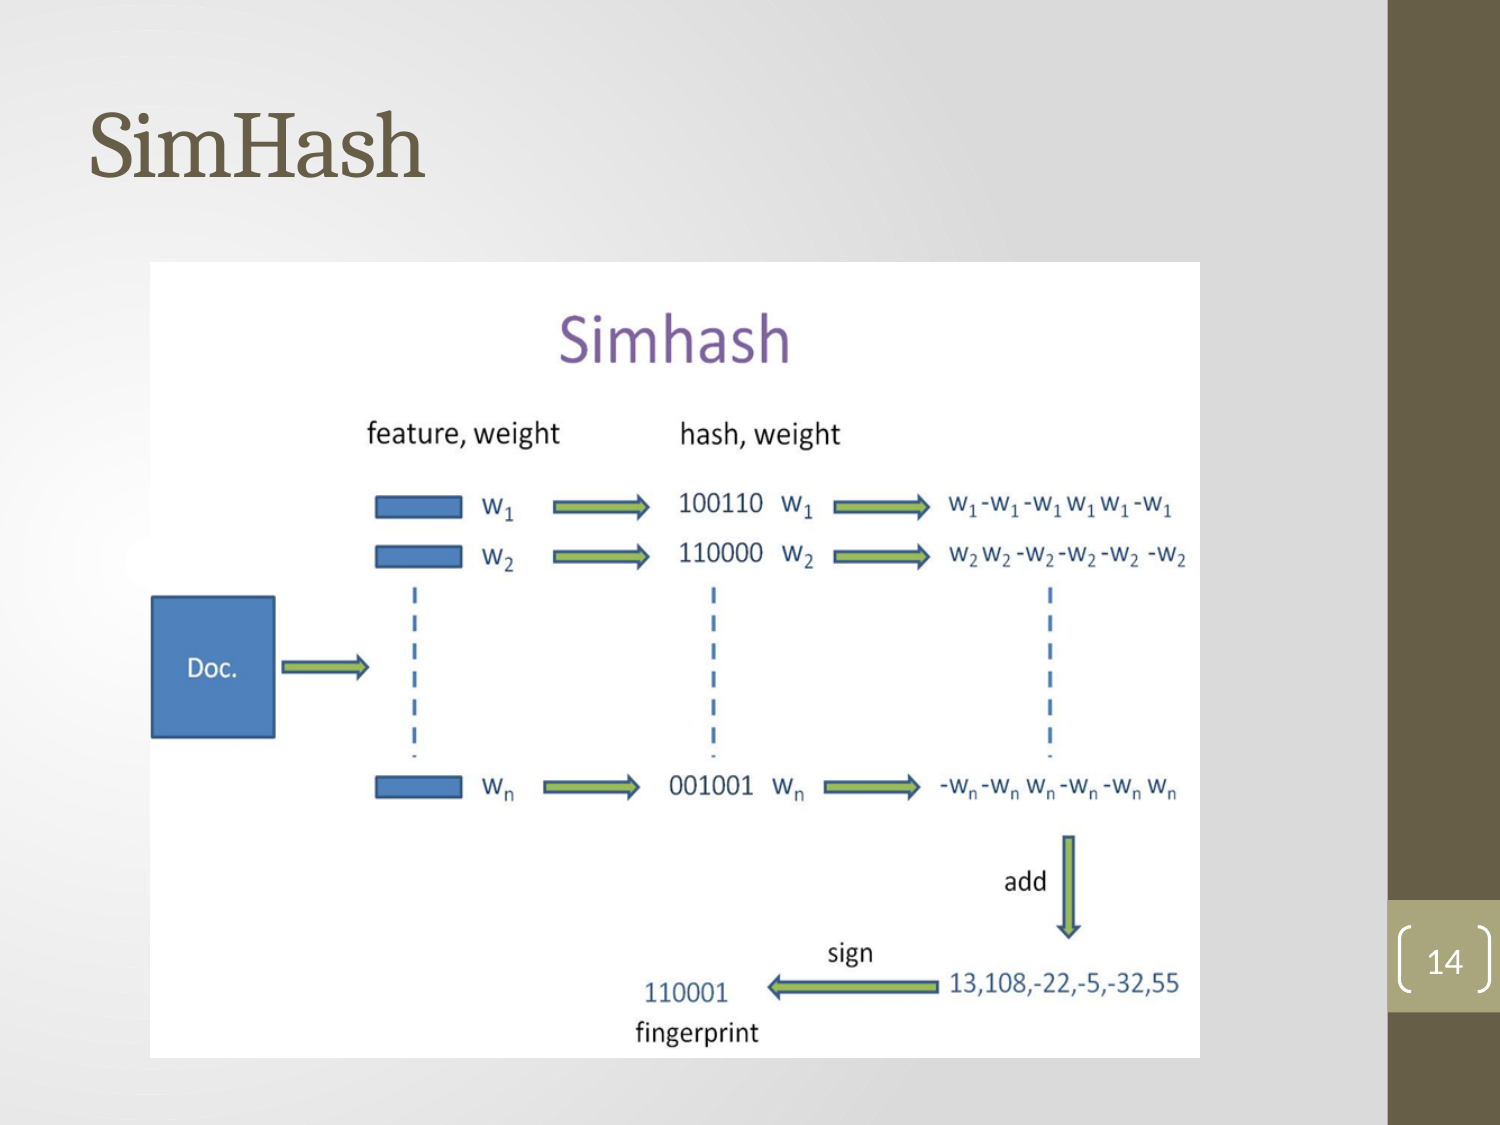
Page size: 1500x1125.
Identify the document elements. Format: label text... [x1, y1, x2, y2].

slide_number 14 [1397, 925, 1492, 994]
title SimHash [75, 45, 1325, 233]
picture [149, 261, 1201, 1058]
